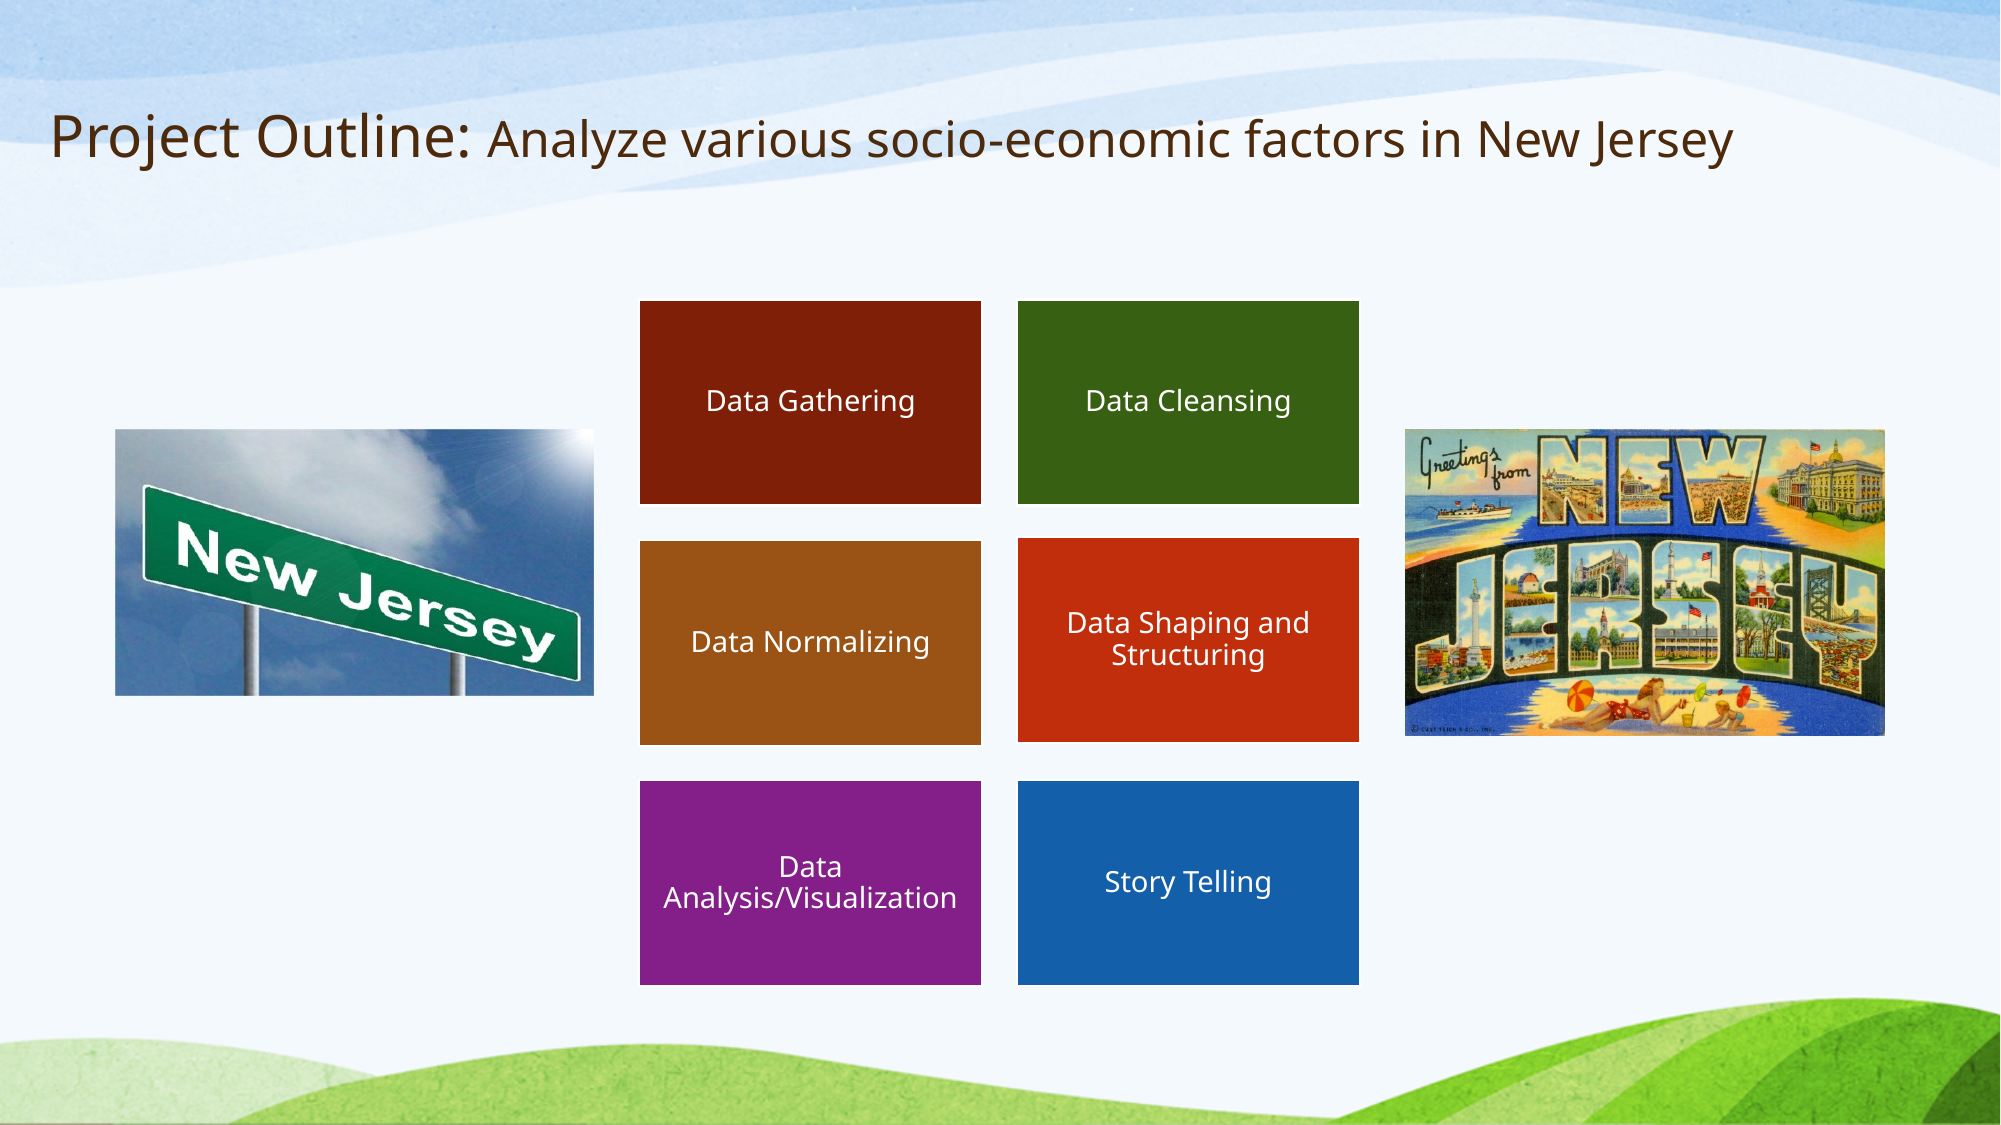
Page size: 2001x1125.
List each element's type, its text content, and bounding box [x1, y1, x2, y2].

picture [0, 0, 2001, 1125]
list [593, 299, 1406, 987]
title Project Outline: Analyze various socio-economic factors in New Jersey [34, 66, 1920, 179]
